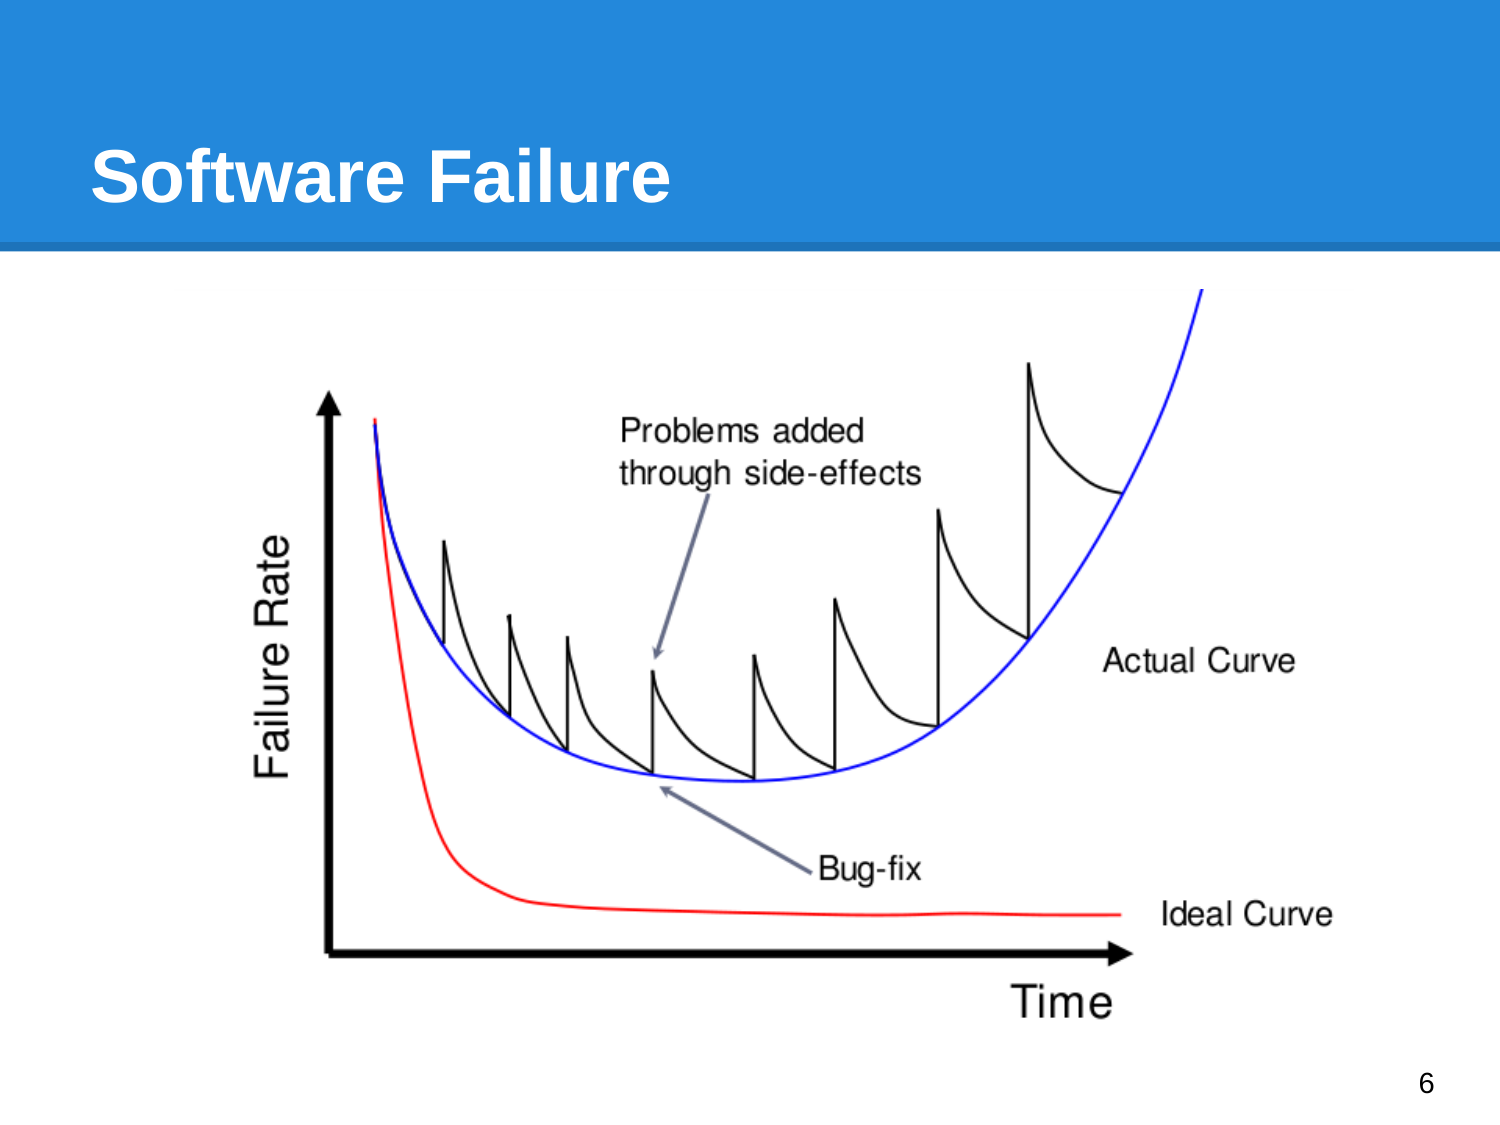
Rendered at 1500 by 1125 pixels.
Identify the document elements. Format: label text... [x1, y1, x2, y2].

picture [173, 288, 1354, 1032]
slide_number ‹#› [1403, 1038, 1494, 1125]
title Software Failure [75, 45, 1425, 233]
